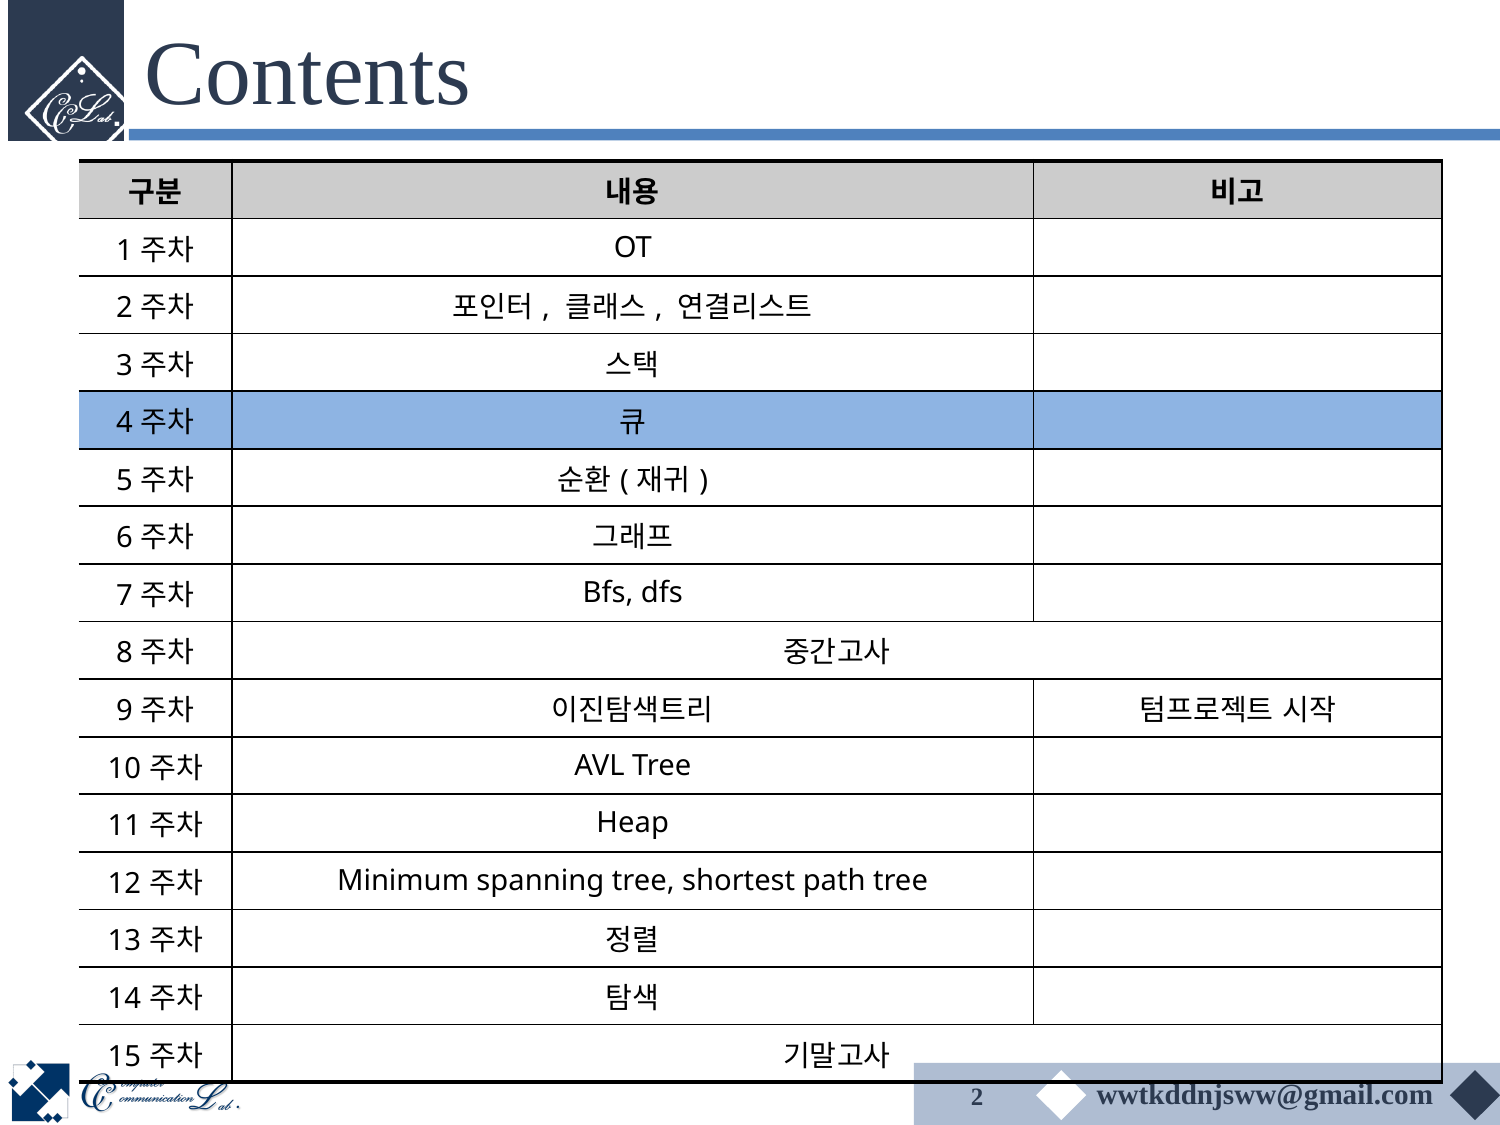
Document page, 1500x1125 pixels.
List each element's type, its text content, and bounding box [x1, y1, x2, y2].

table_cell [1034, 795, 1441, 851]
table_cell [1034, 450, 1441, 505]
table_cell 11주차 [79, 795, 231, 851]
table_cell 1주차 [79, 219, 231, 275]
table_cell 8주차 [79, 622, 231, 678]
table_cell 3주차 [79, 334, 231, 390]
table_cell 중간고사 [233, 622, 1441, 678]
table_cell [1034, 219, 1441, 275]
picture [8, 0, 124, 141]
table_cell [1034, 334, 1441, 390]
table_cell 스택 [233, 334, 1033, 390]
table_cell Heap [233, 795, 1033, 851]
table_cell OT [233, 219, 1033, 275]
table_cell 탐색 [233, 968, 1033, 1024]
table_cell 14주차 [79, 968, 231, 1024]
table_cell 12주차 [79, 853, 231, 909]
table_cell 5주차 [79, 450, 231, 505]
table_cell 15주차 [79, 1025, 231, 1080]
table_cell 큐 [233, 392, 1033, 448]
table_cell 2주차 [79, 277, 231, 333]
table_cell [1034, 910, 1441, 966]
title Contents [129, 10, 1474, 126]
table_cell [1034, 277, 1441, 333]
table_cell [1034, 507, 1441, 563]
table_cell [1034, 392, 1441, 448]
table_cell [1034, 853, 1441, 909]
table_cell 13주차 [79, 910, 231, 966]
table_header 구분 [79, 163, 231, 218]
table_cell 10주차 [79, 738, 231, 793]
table_cell AVL Tree [233, 738, 1033, 793]
table_header 비고 [1034, 163, 1441, 218]
table_cell Minimum spanning tree, shortest path tree [233, 853, 1033, 909]
table_cell 이진탐색트리 [233, 680, 1033, 736]
table_cell [1034, 565, 1441, 621]
table_cell 포인터, 클래스, 연결리스트 [233, 277, 1033, 333]
table_header 내용 [233, 163, 1033, 218]
table_cell 정렬 [233, 910, 1033, 966]
table_cell 기말고사 [233, 1025, 1441, 1080]
table_cell 텀프로젝트 시작 [1034, 680, 1441, 736]
table_cell 그래프 [233, 507, 1033, 563]
table_cell 7주차 [79, 565, 231, 621]
table_cell 9주차 [79, 680, 231, 736]
table_cell Bfs, dfs [233, 565, 1033, 621]
table_cell 순환(재귀) [233, 450, 1033, 505]
picture [7, 1058, 243, 1125]
table_cell [1034, 738, 1441, 793]
table_cell 6주차 [79, 507, 231, 563]
table_cell 4주차 [79, 392, 231, 448]
table_cell [1034, 968, 1441, 1024]
